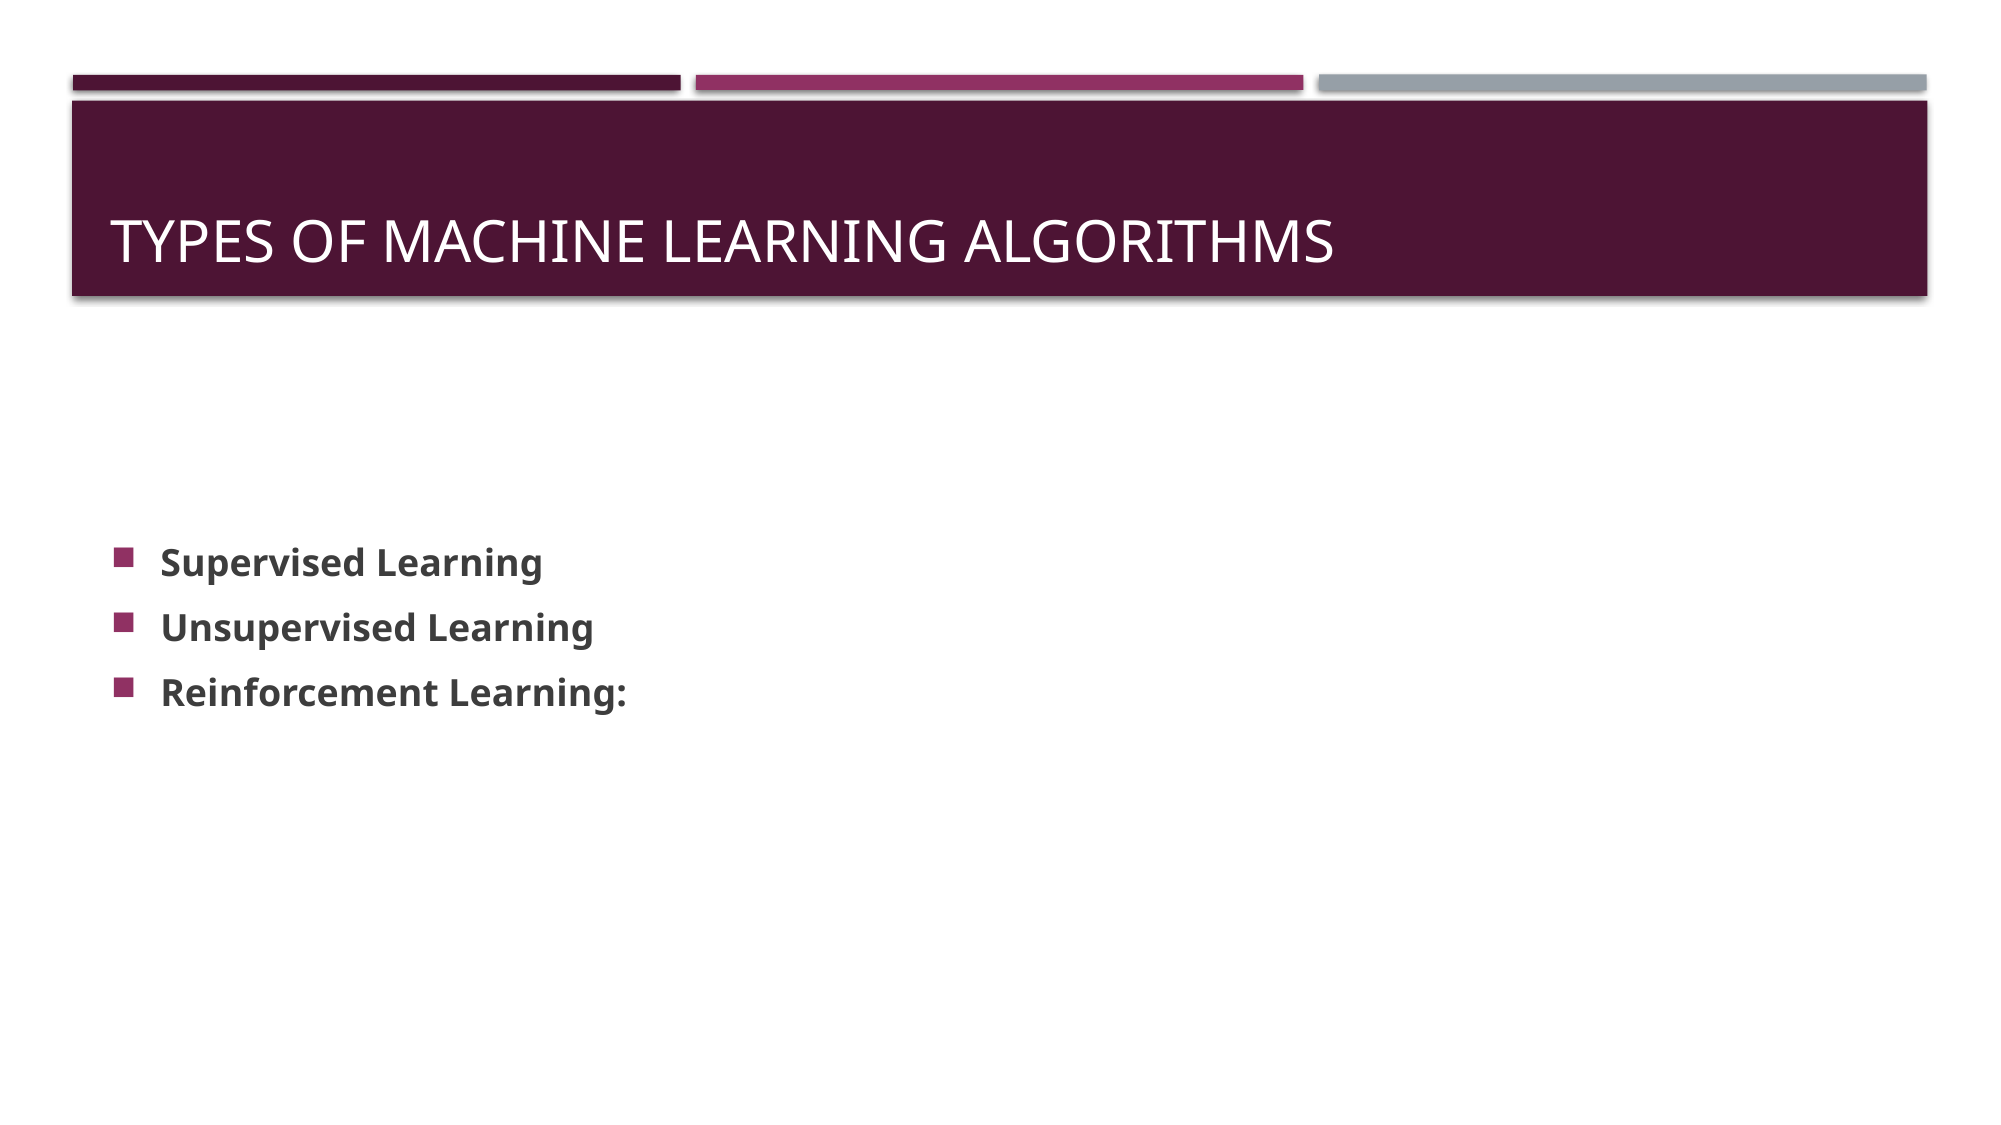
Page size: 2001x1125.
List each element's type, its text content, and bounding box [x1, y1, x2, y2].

title types of Machine Learning Algorithms [95, 115, 1905, 282]
list Supervised Learning Unsupervised Learning Reinforcement Learning: [95, 357, 1905, 962]
